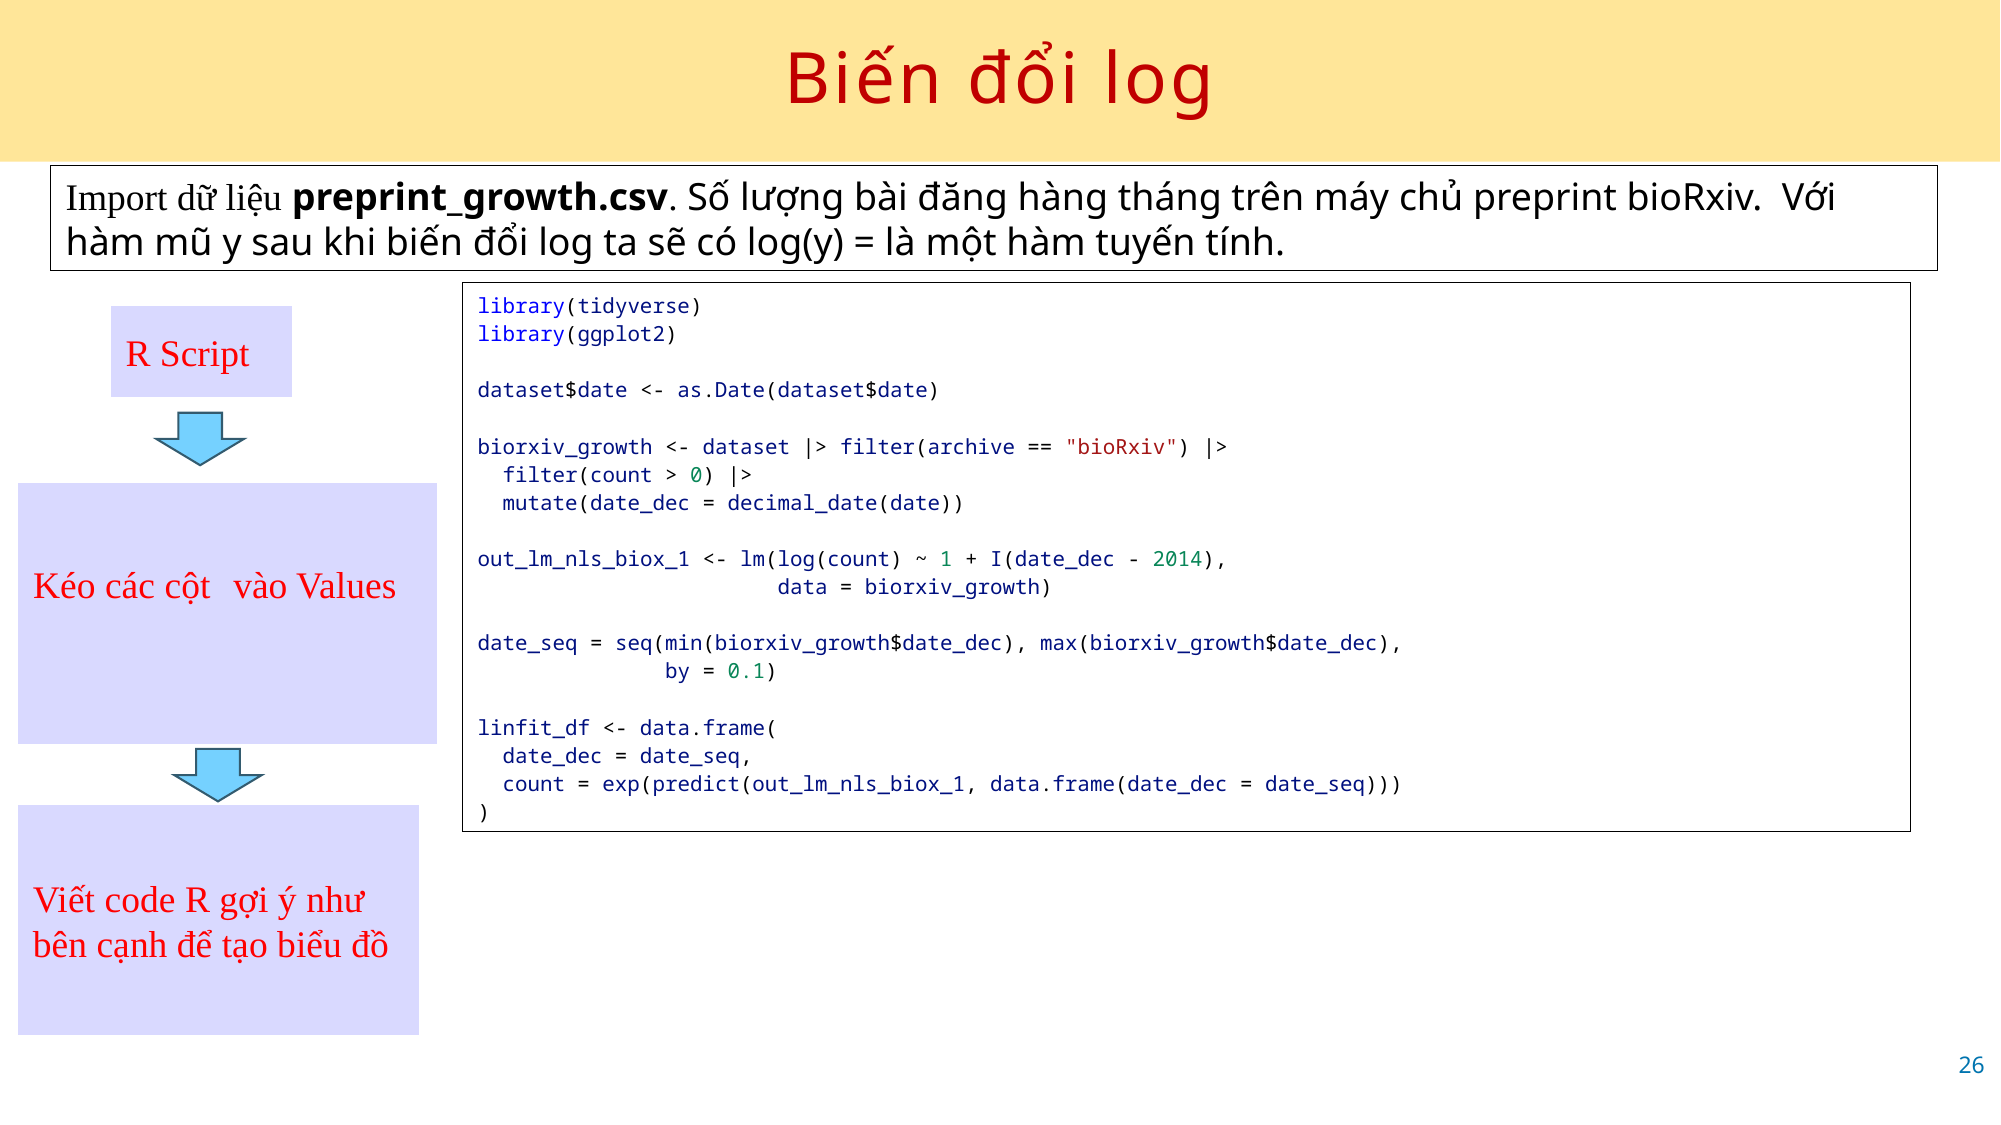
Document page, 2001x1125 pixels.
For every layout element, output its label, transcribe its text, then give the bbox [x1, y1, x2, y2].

title Biến đổi log [0, 0, 2000, 162]
text_box Viết code R gợi ý như bên cạnh để tạo biểu đồ [17, 804, 420, 1036]
text_box [170, 747, 266, 803]
text_box Import dữ liệu preprint_growth.csv. Số lượng bài đăng hàng tháng trên máy chủ preprint bioRxiv. Với hàm mũ y sau khi biến đổi log ta sẽ có log(y) = là một hàm tuyến tính. [50, 165, 1938, 271]
slide_number 26 [1550, 1036, 2000, 1097]
text_box Kéo các cột vào Values [17, 482, 438, 745]
text_box [152, 411, 248, 467]
text_box R Script [110, 305, 293, 398]
text_box library(tidyverse) library(ggplot2) dataset$date <- as.Date(dataset$date) biorxiv_growth <- dataset |> filter(archive == "bioRxiv") |> filter(count > 0) |> mutate(date_dec = decimal_date(date)) out_lm_nls_biox_1 <- lm(log(count) ~ 1 + I(date_dec - 2014), data = biorxiv_growth) date_seq = seq(min(biorxiv_growth$date_dec), max(biorxiv_growth$date_dec), by = 0.1) linfit_df <- data.frame( date_dec = date_seq, count = exp(predict(out_lm_nls_biox_1, data.frame(date_dec = date_seq))) ) [462, 282, 1911, 832]
